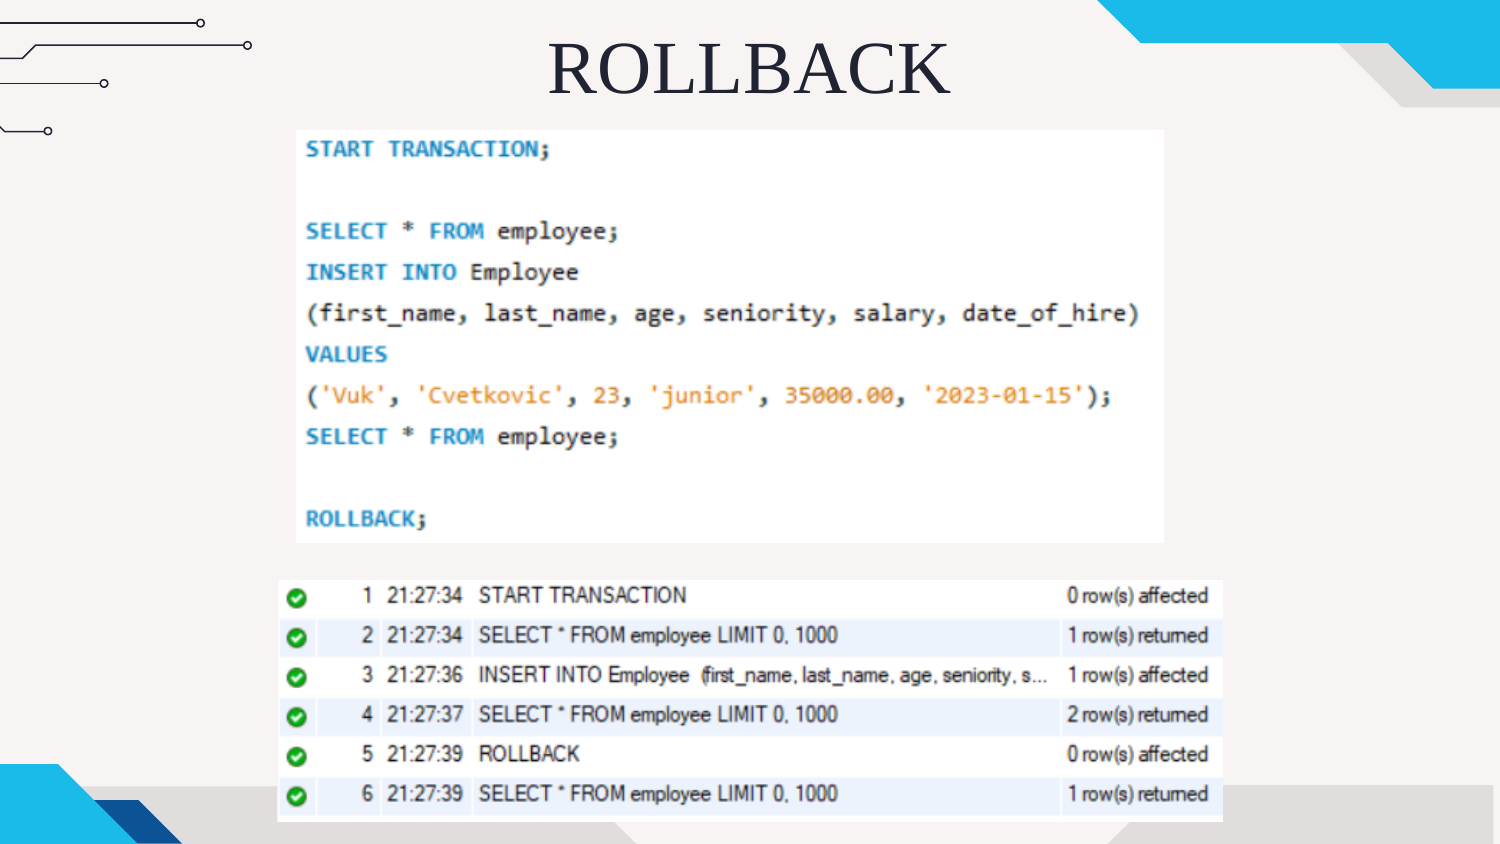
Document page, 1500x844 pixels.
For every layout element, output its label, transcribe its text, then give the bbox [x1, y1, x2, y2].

picture [295, 129, 1164, 543]
title ROLLBACK [0, 0, 1500, 142]
picture [277, 580, 1223, 822]
